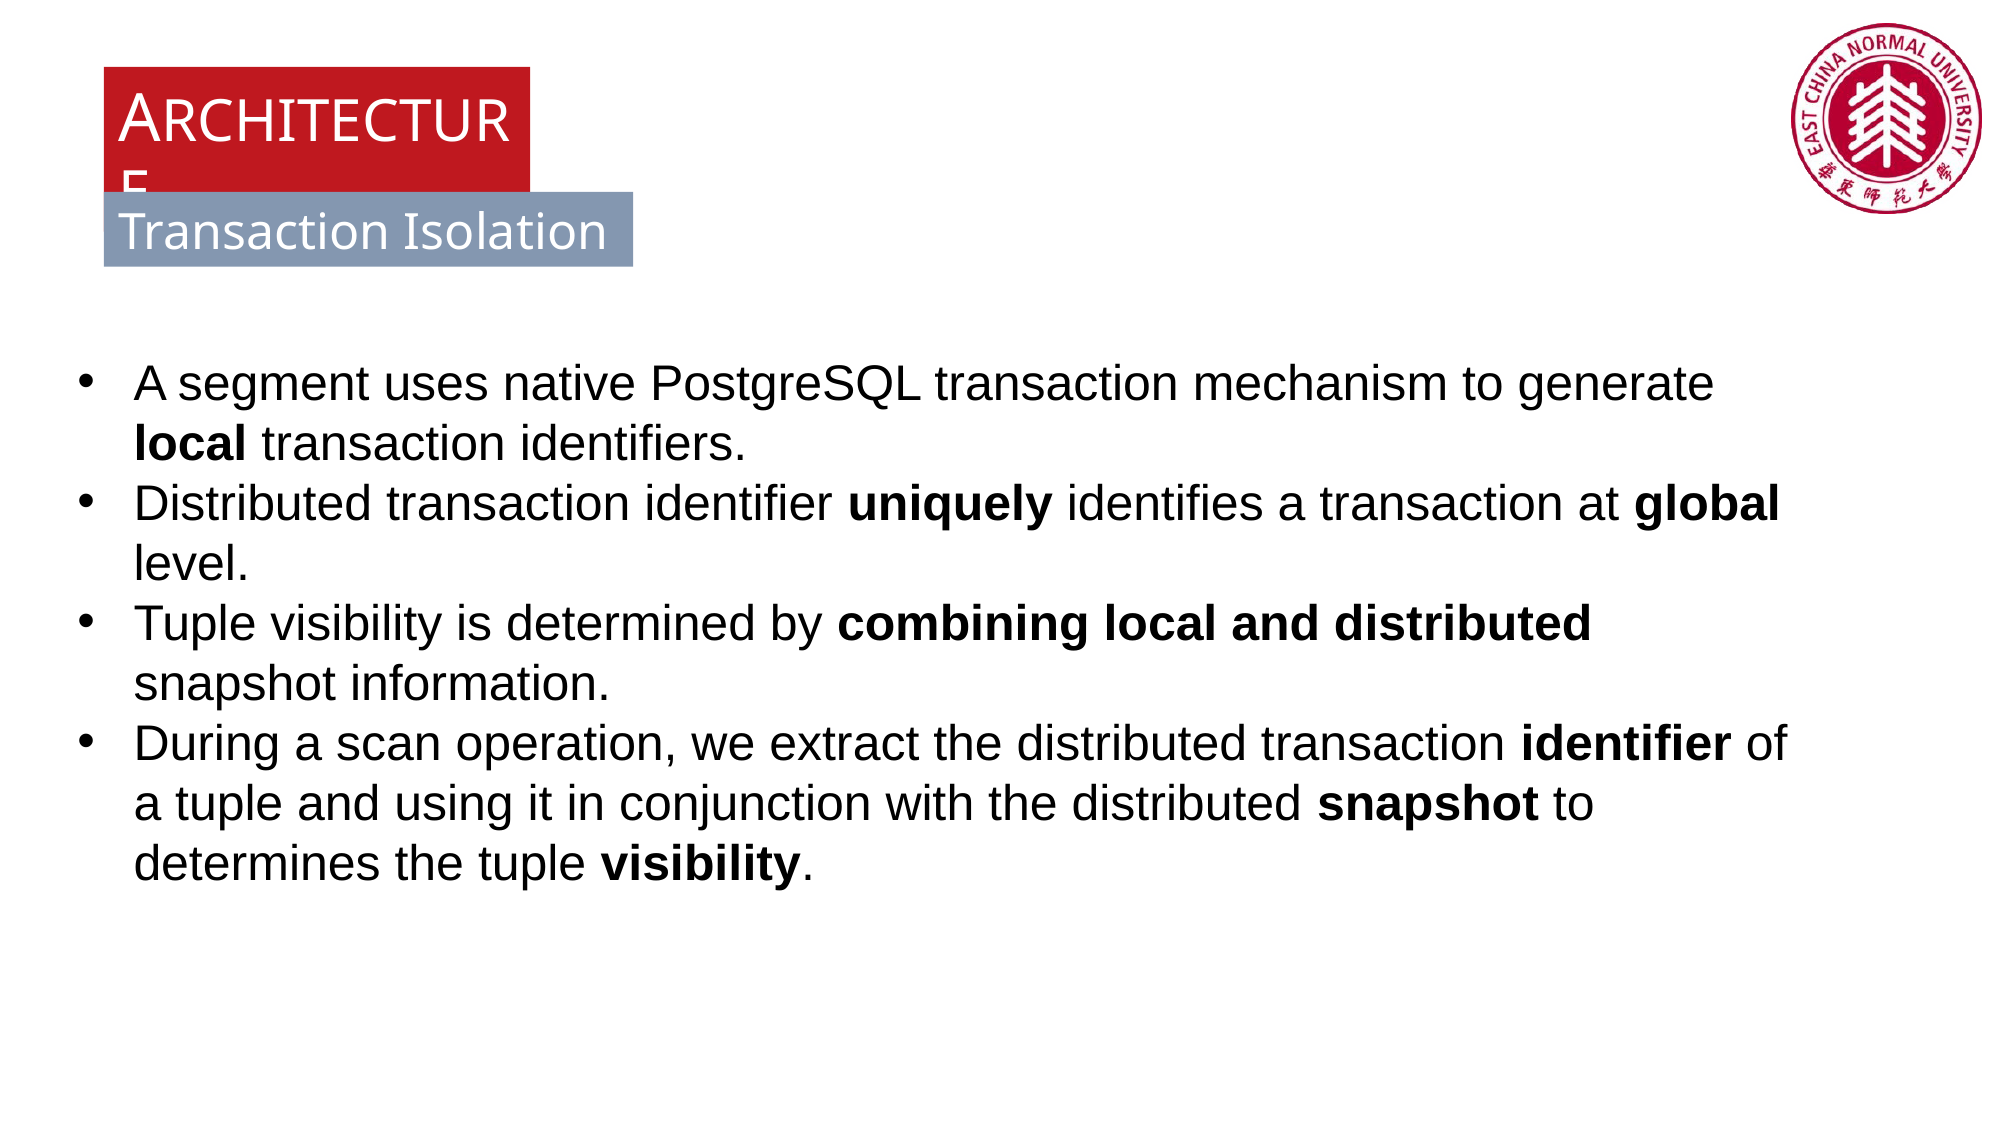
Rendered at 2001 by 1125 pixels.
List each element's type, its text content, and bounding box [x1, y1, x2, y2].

text_box Transaction Isolation [103, 191, 634, 267]
text_box A segment uses native PostgreSQL transaction mechanism to generate local transaction identifiers. Distributed transaction identifier uniquely identifies a transaction at global level. Tuple visibility is determined by combining local and distributed snapshot information. During a scan operation, we extract the distributed transaction identifier of a tuple and using it in conjunction with the distributed snapshot to determines the tuple visibility. [62, 342, 1812, 898]
picture [1791, 23, 1982, 214]
text_box ARCHITECTURE [103, 66, 531, 191]
